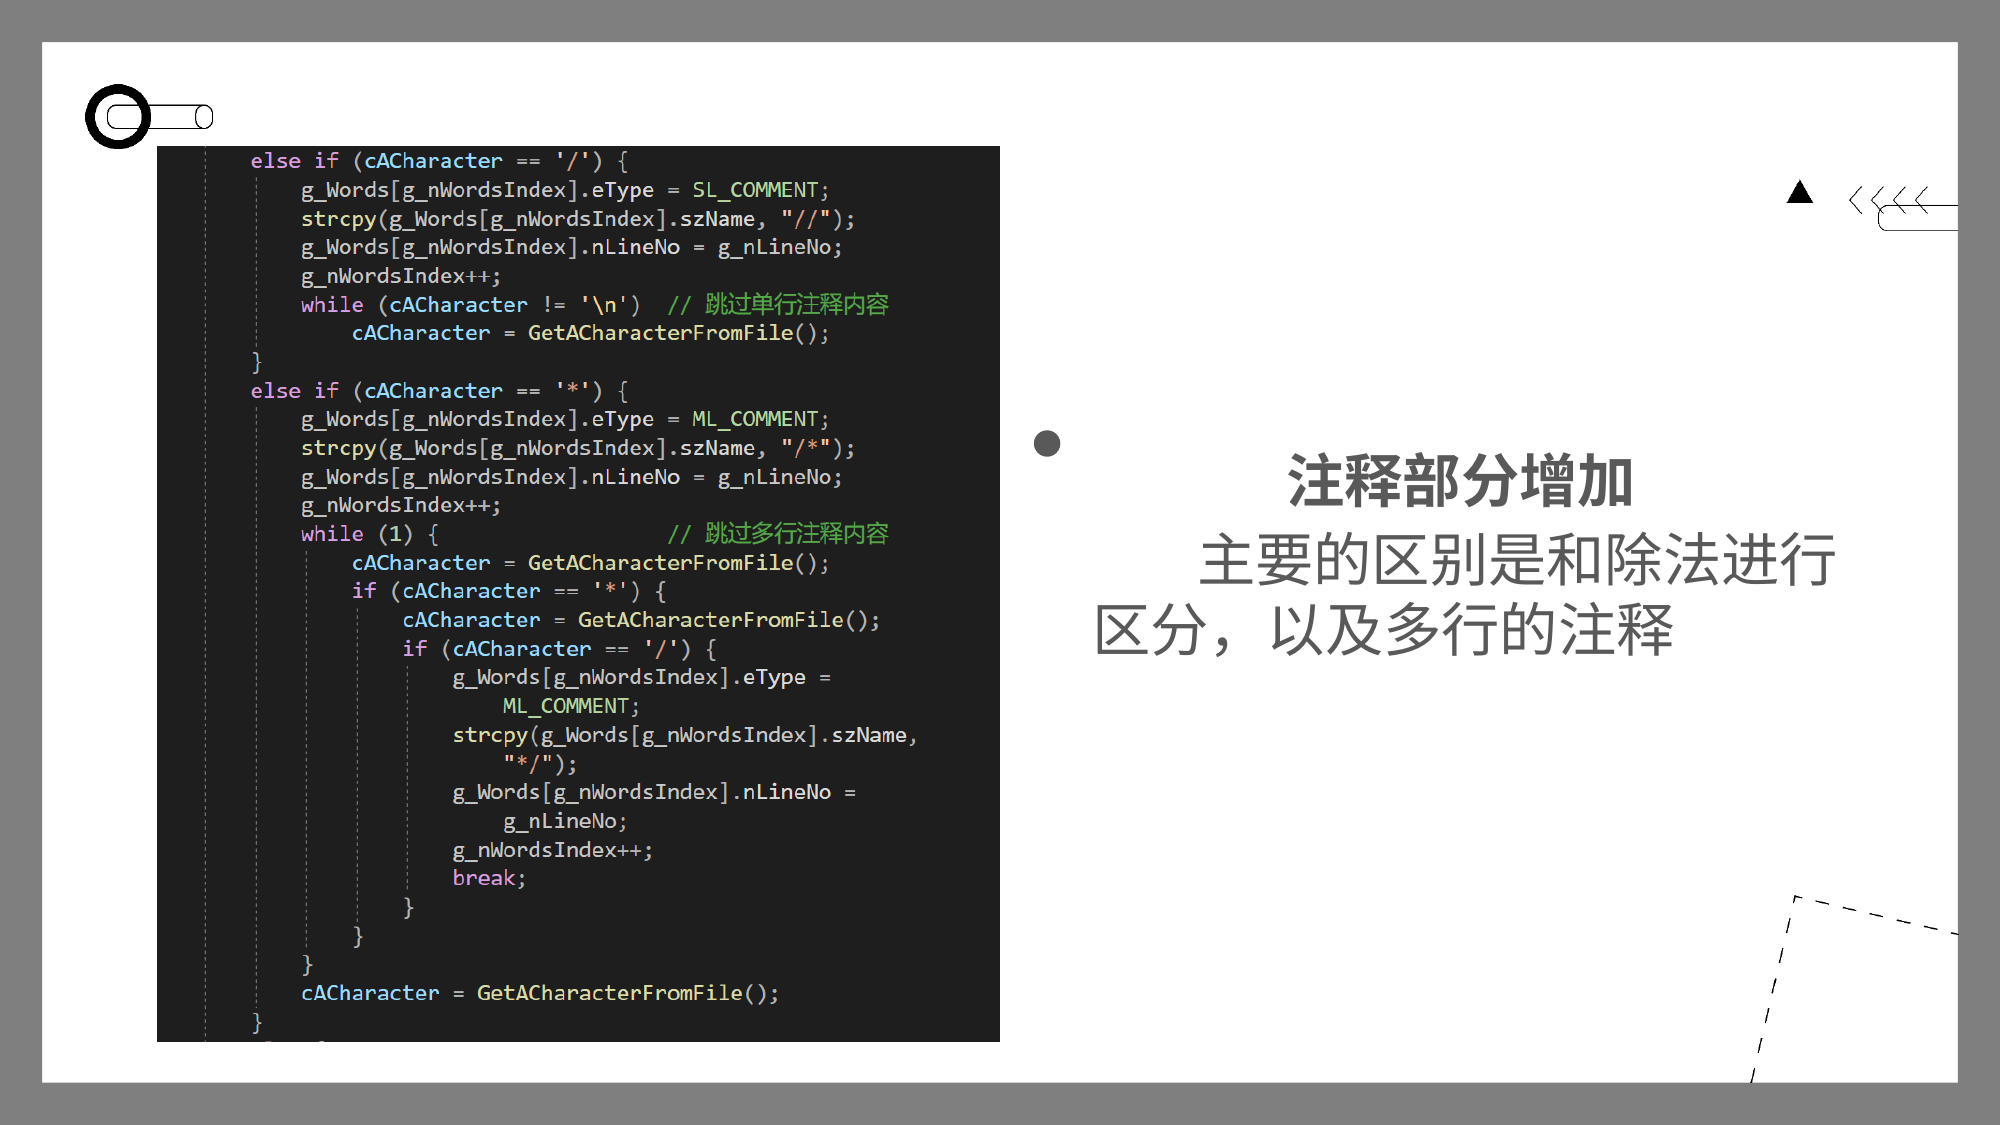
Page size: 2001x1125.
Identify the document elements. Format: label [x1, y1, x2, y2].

picture [1786, 179, 1988, 231]
picture [1750, 895, 1959, 1083]
text_box [0, 0, 2000, 1125]
picture [85, 84, 1000, 1042]
text_box [1033, 430, 1845, 665]
